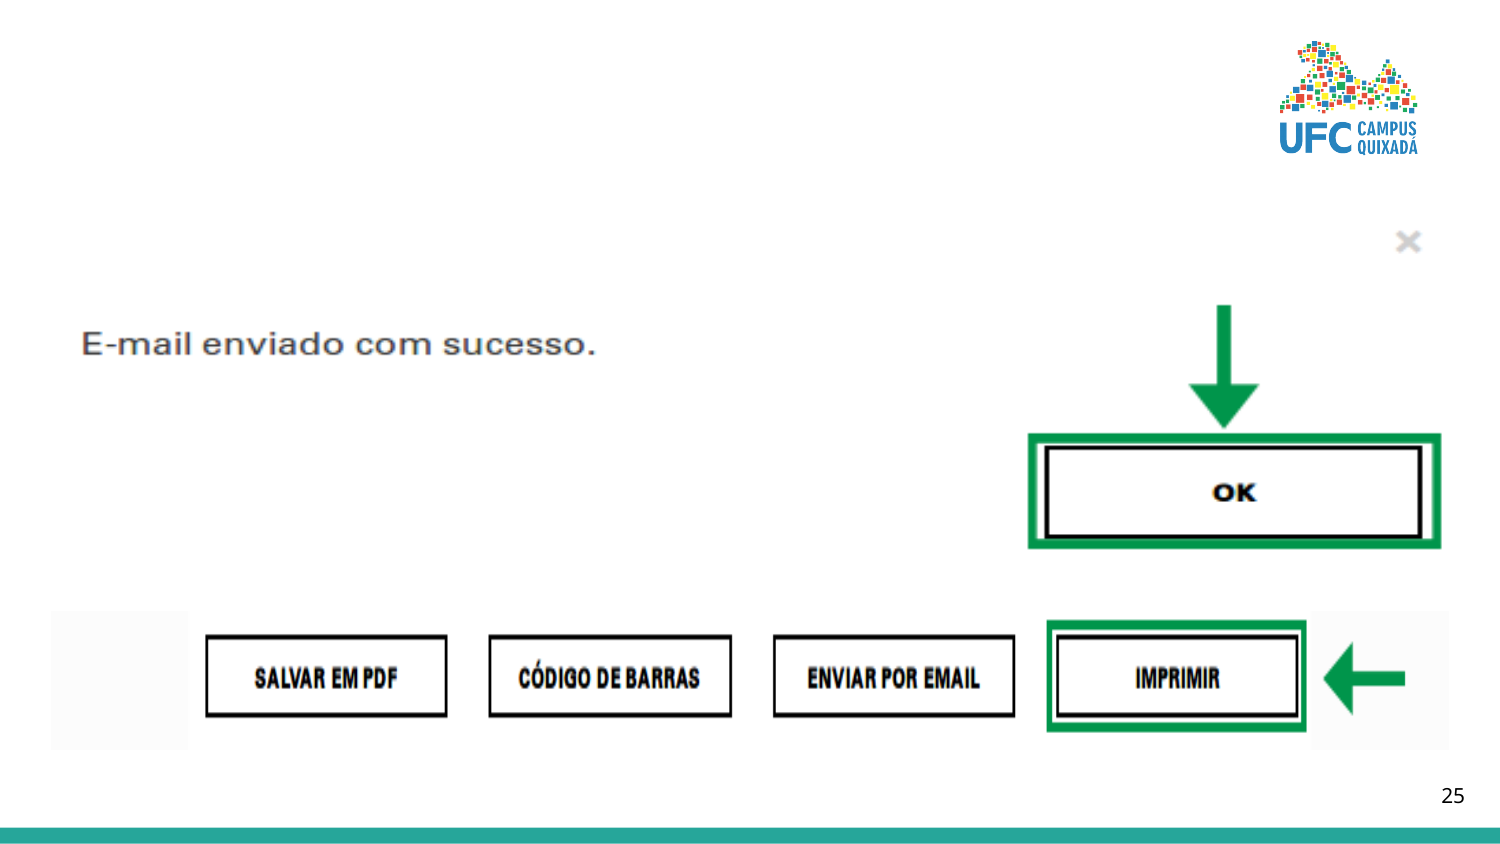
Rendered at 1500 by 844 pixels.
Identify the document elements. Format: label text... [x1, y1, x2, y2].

picture [50, 191, 1450, 565]
slide_number ‹#› [1389, 764, 1480, 830]
picture [50, 610, 1450, 750]
picture [1236, 19, 1456, 175]
